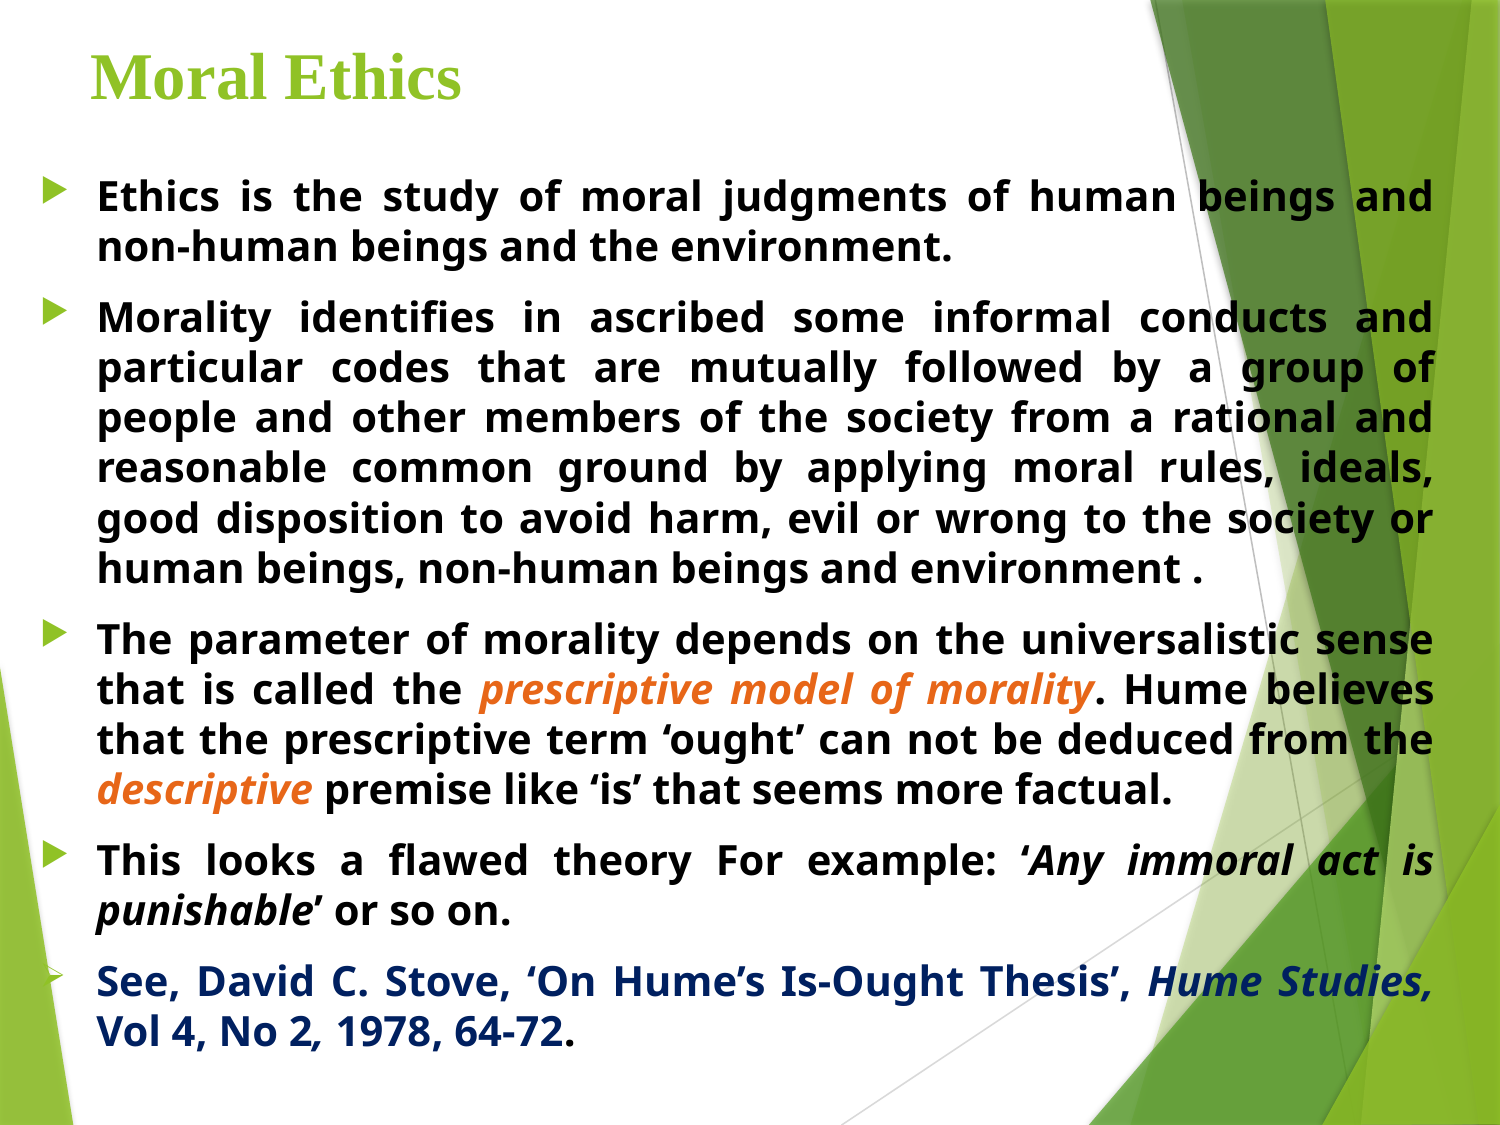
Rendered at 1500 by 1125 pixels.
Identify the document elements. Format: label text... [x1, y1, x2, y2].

title Moral Ethics [75, 24, 1425, 162]
list Ethics is the study of moral judgments of human beings and non-human beings and the environment. Morality identifies in ascribed some informal conducts and particular codes that are mutually followed by a group of people and other members of the society from a rational and reasonable common ground by applying moral rules, ideals, good disposition to avoid harm, evil or wrong to the society or human beings, non-human beings and environment . The parameter of morality depends on the universalistic sense that is called the prescriptive model of morality. Hume believes that the prescriptive term ‘ought’ can not be deduced from the descriptive premise like ‘is’ that seems more factual. This looks a flawed theory For example: ‘Any immoral act is punishable’ or so on. See, David C. Stove, ‘On Hume’s Is-Ought Thesis’, Hume Studies, Vol 4, No 2, 1978, 64-72. [24, 162, 1450, 1100]
